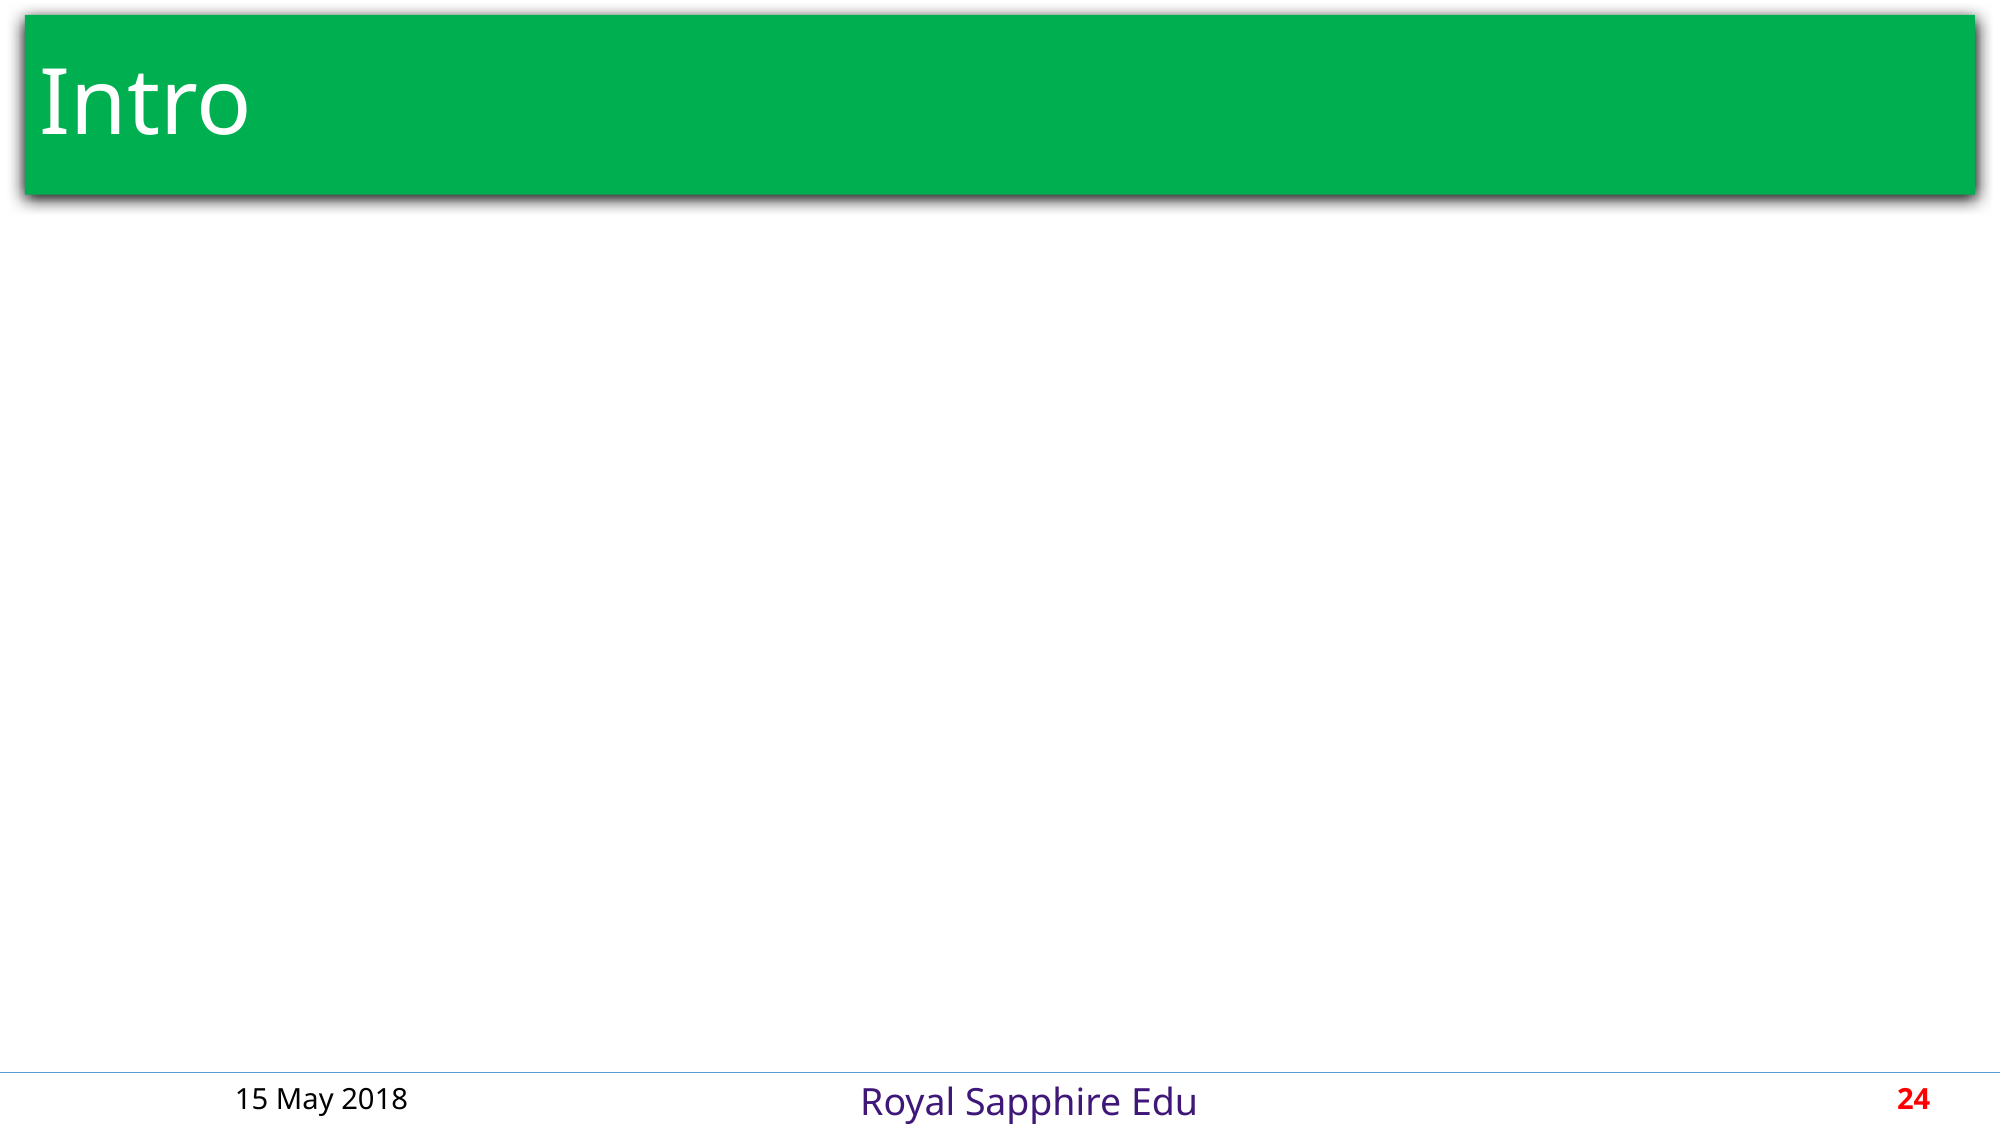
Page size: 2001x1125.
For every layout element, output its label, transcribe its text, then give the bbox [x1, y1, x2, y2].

slide_number 24 [1495, 1072, 1946, 1115]
title Intro [24, 14, 1975, 195]
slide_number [220, 1072, 671, 1115]
